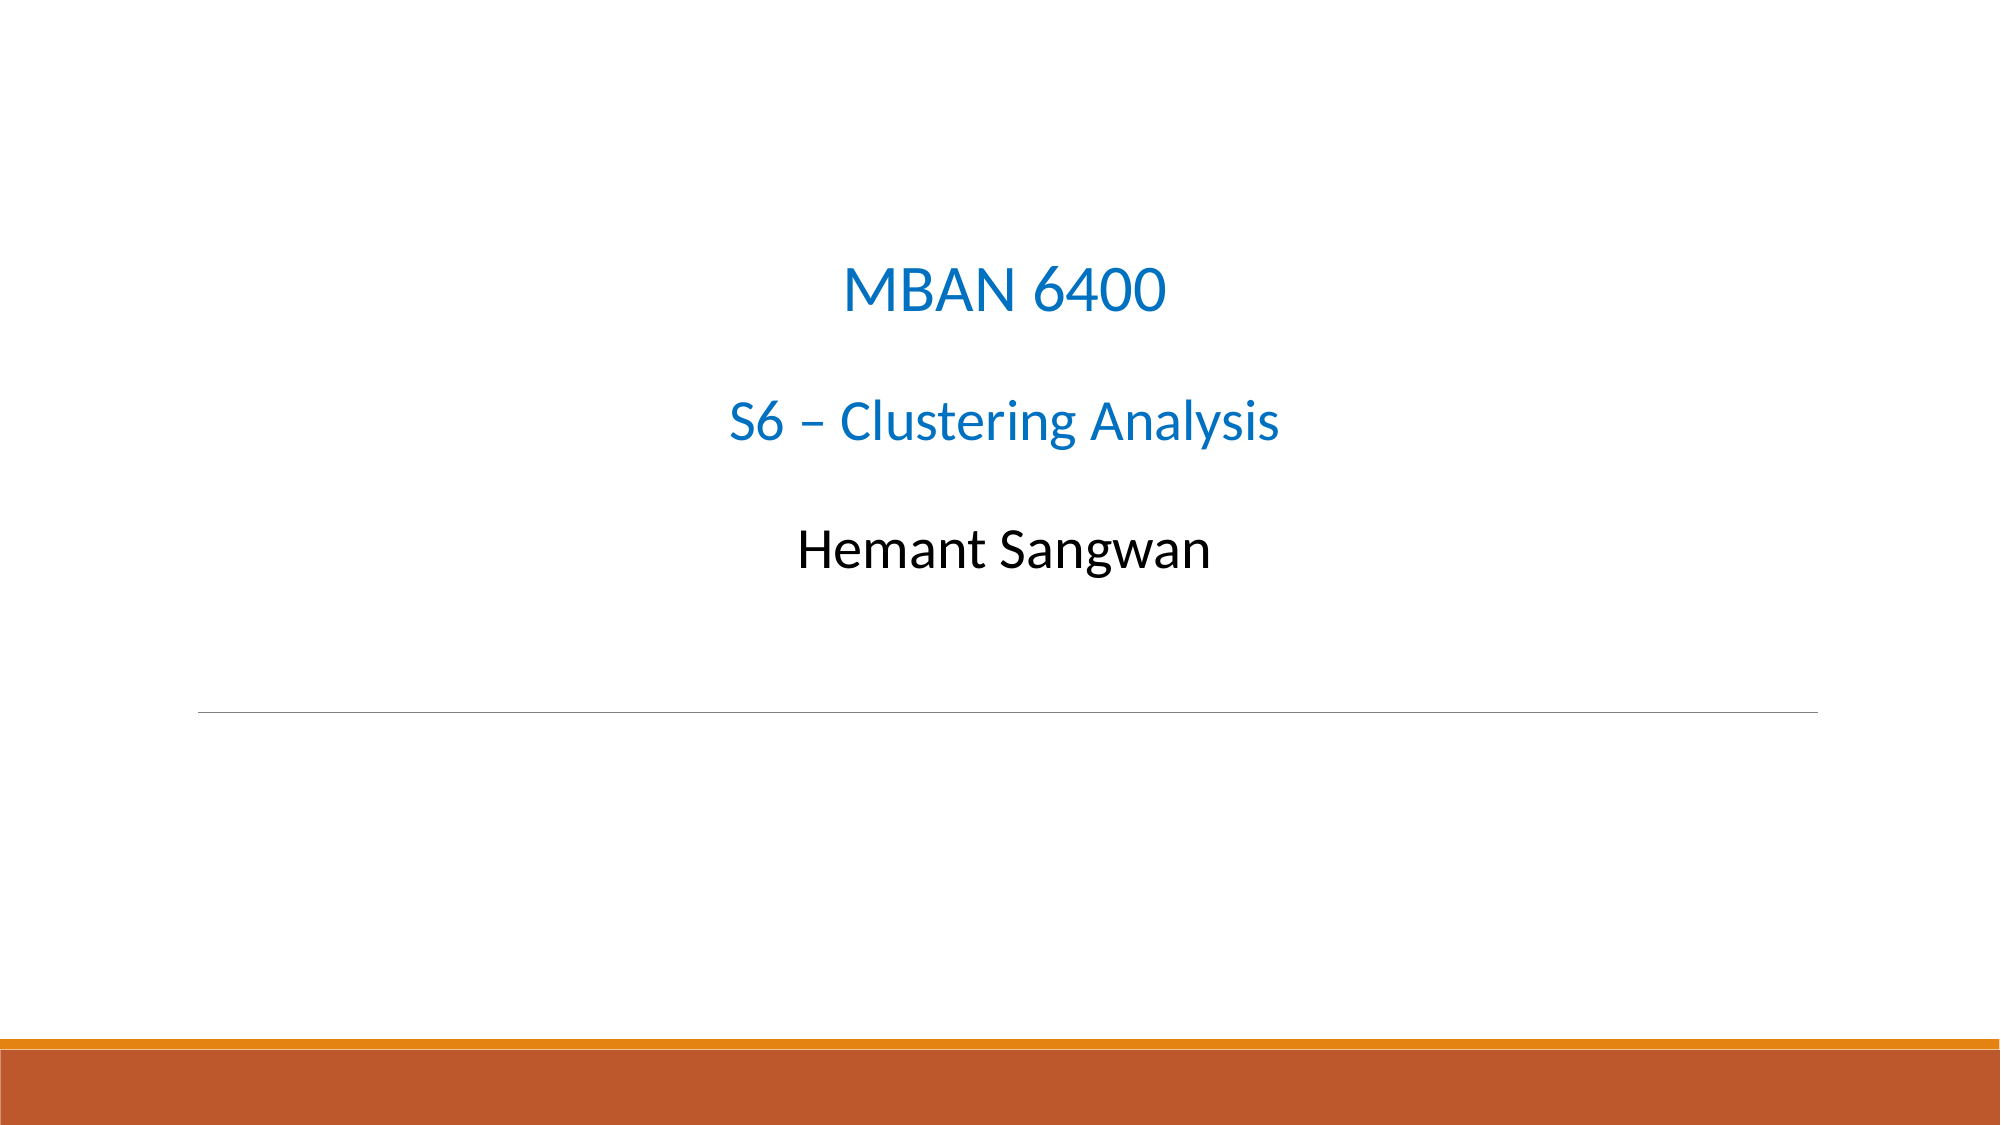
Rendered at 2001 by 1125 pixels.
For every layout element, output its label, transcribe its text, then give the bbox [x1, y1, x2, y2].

title MBAN 6400 S6 – Clustering Analysis Hemant Sangwan [180, 126, 1830, 711]
